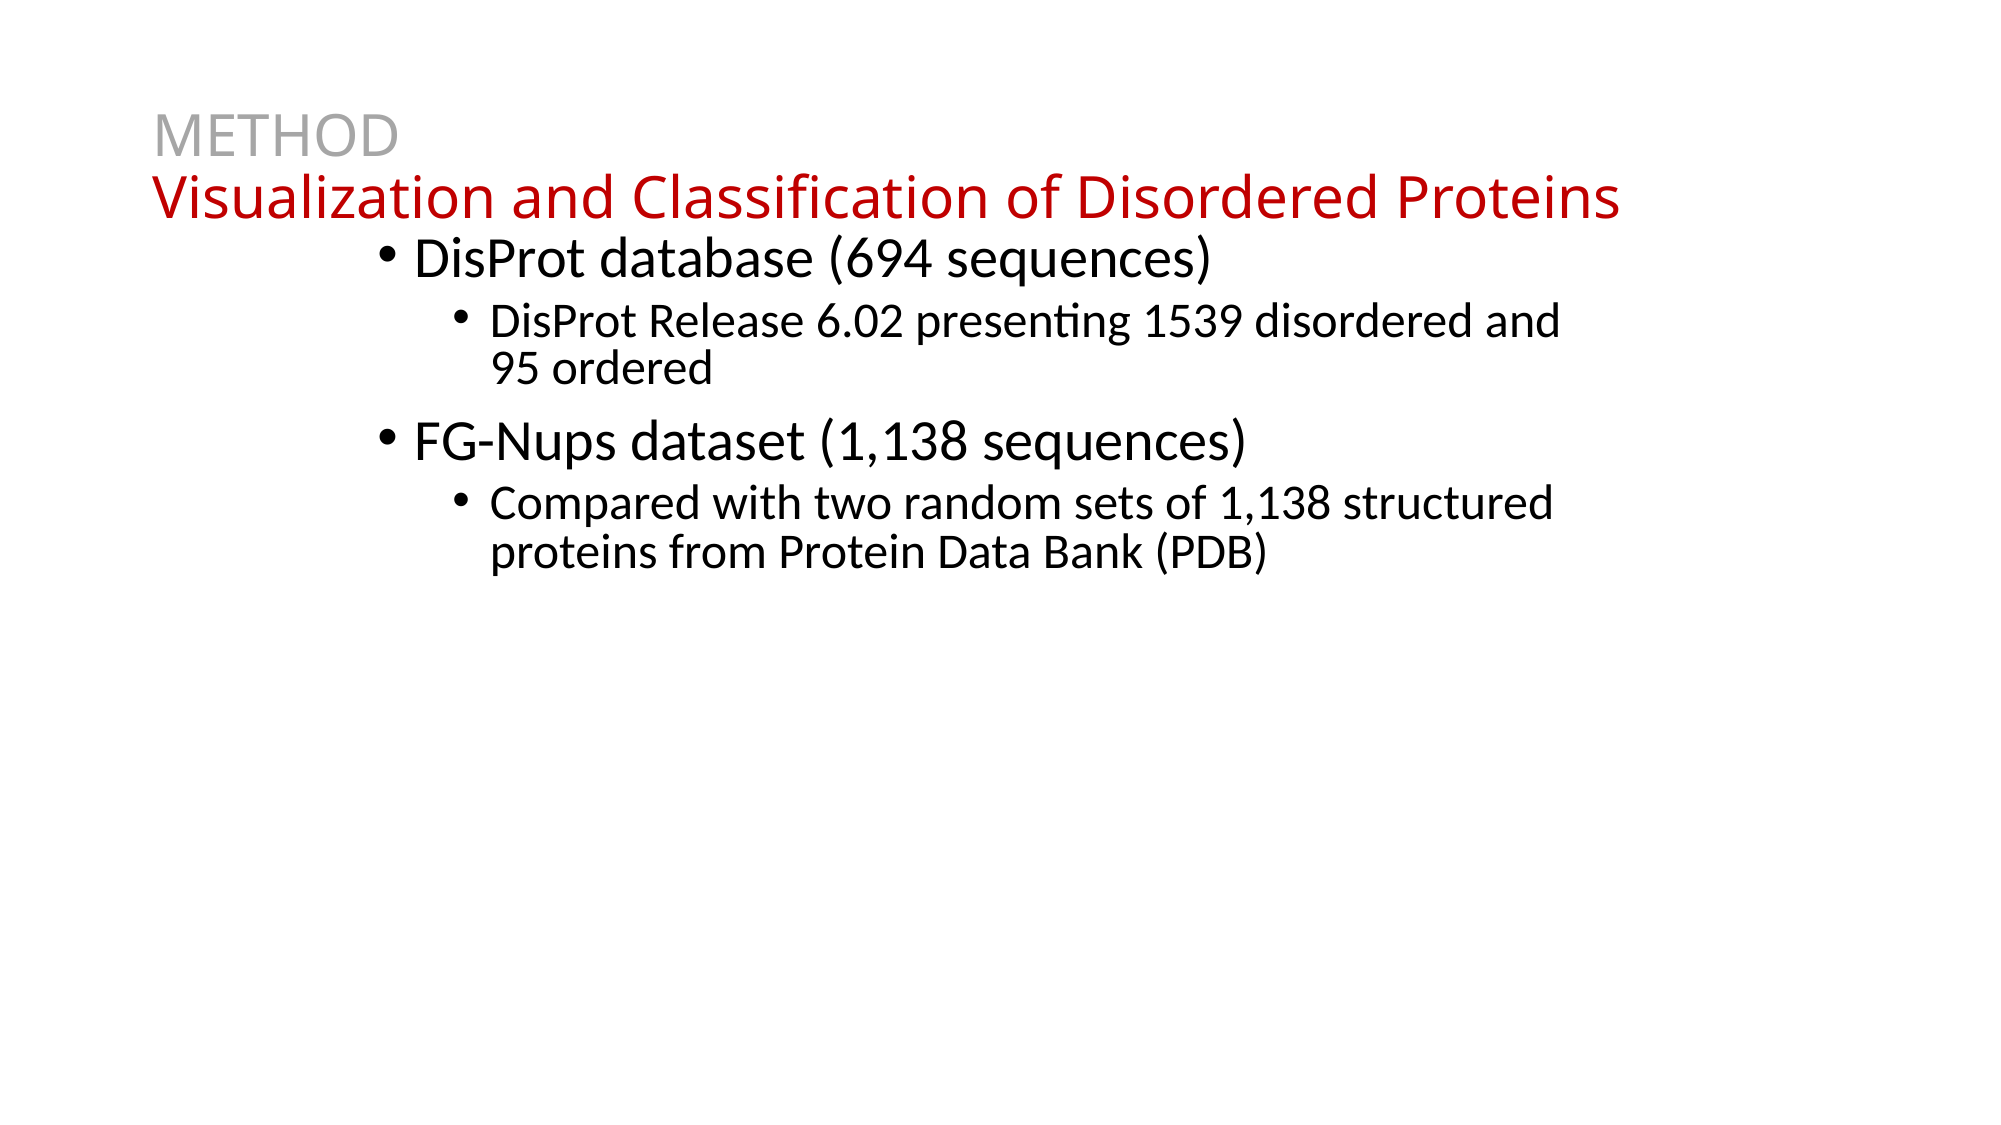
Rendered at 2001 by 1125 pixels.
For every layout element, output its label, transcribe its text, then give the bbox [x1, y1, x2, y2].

text_box DisProt database (694 sequences) DisProt Release 6.02 presenting 1539 disordered and 95 ordered FG-Nups dataset (1,138 sequences) Compared with two random sets of 1,138 structured proteins from Protein Data Bank (PDB) [362, 224, 1638, 1056]
title METHOD Visualization and Classification of Disordered Proteins [137, 59, 1863, 278]
